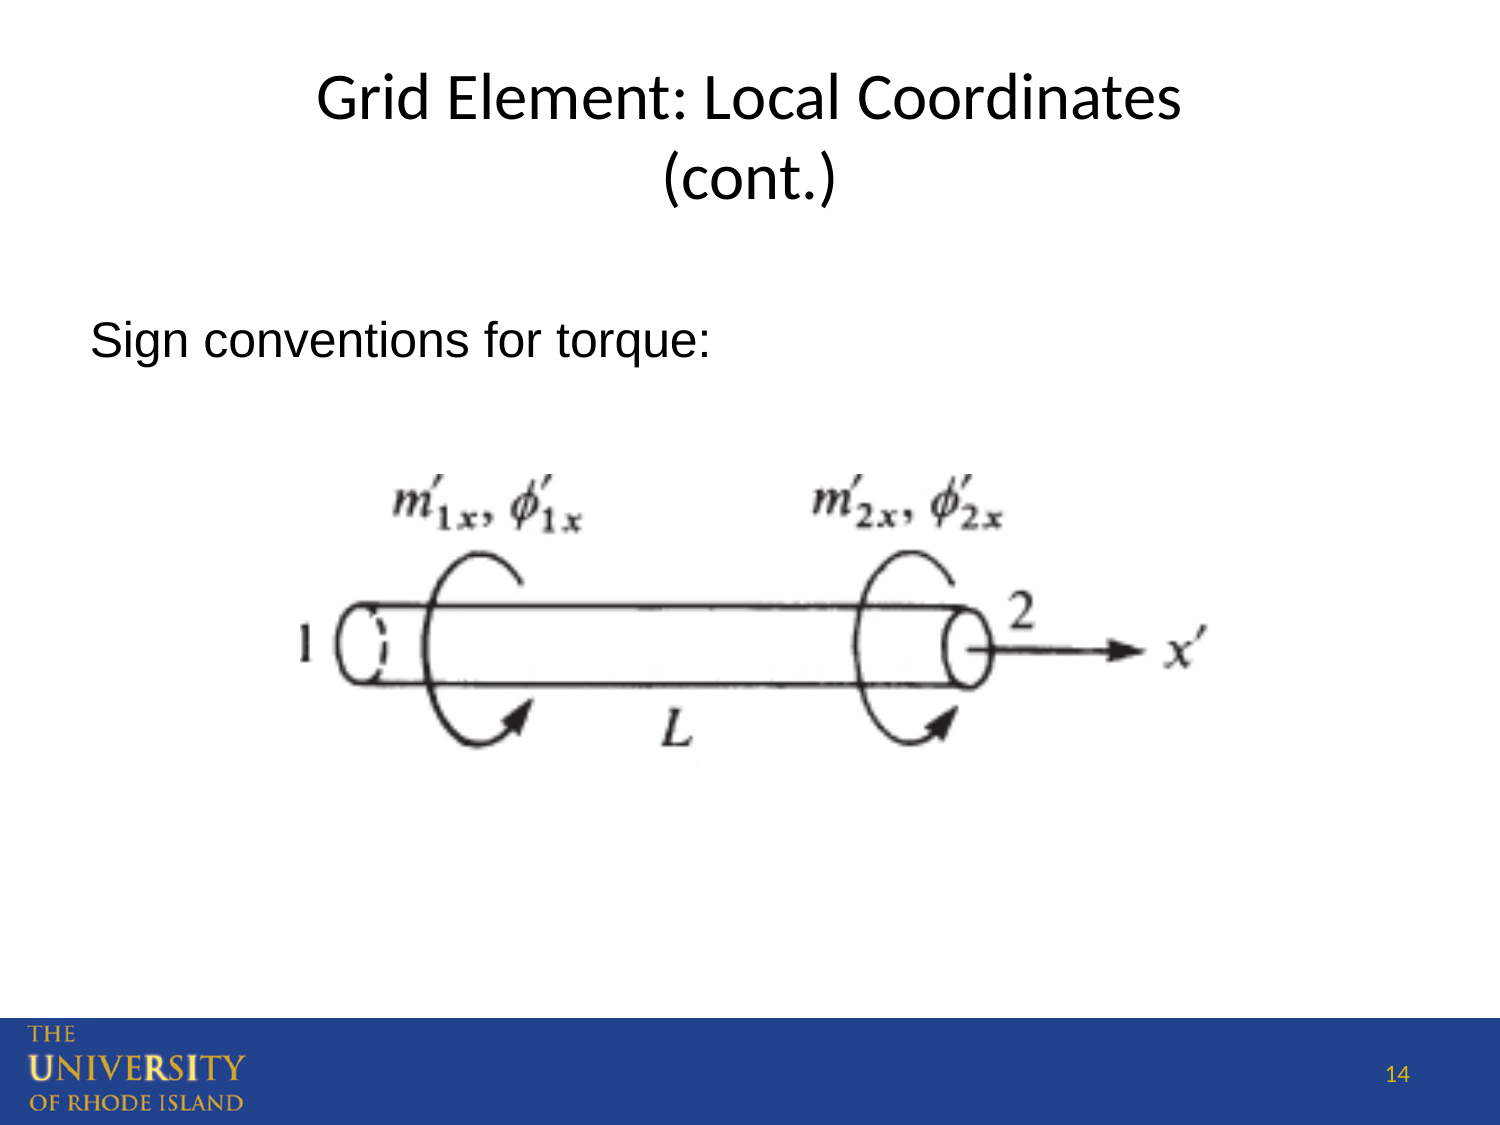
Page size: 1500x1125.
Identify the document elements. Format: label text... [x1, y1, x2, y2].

picture [0, 1018, 1500, 1125]
title Grid Element: Local Coordinates (cont.) [75, 45, 1425, 233]
list Sign conventions for torque: [75, 299, 1425, 1043]
picture [299, 474, 1257, 826]
